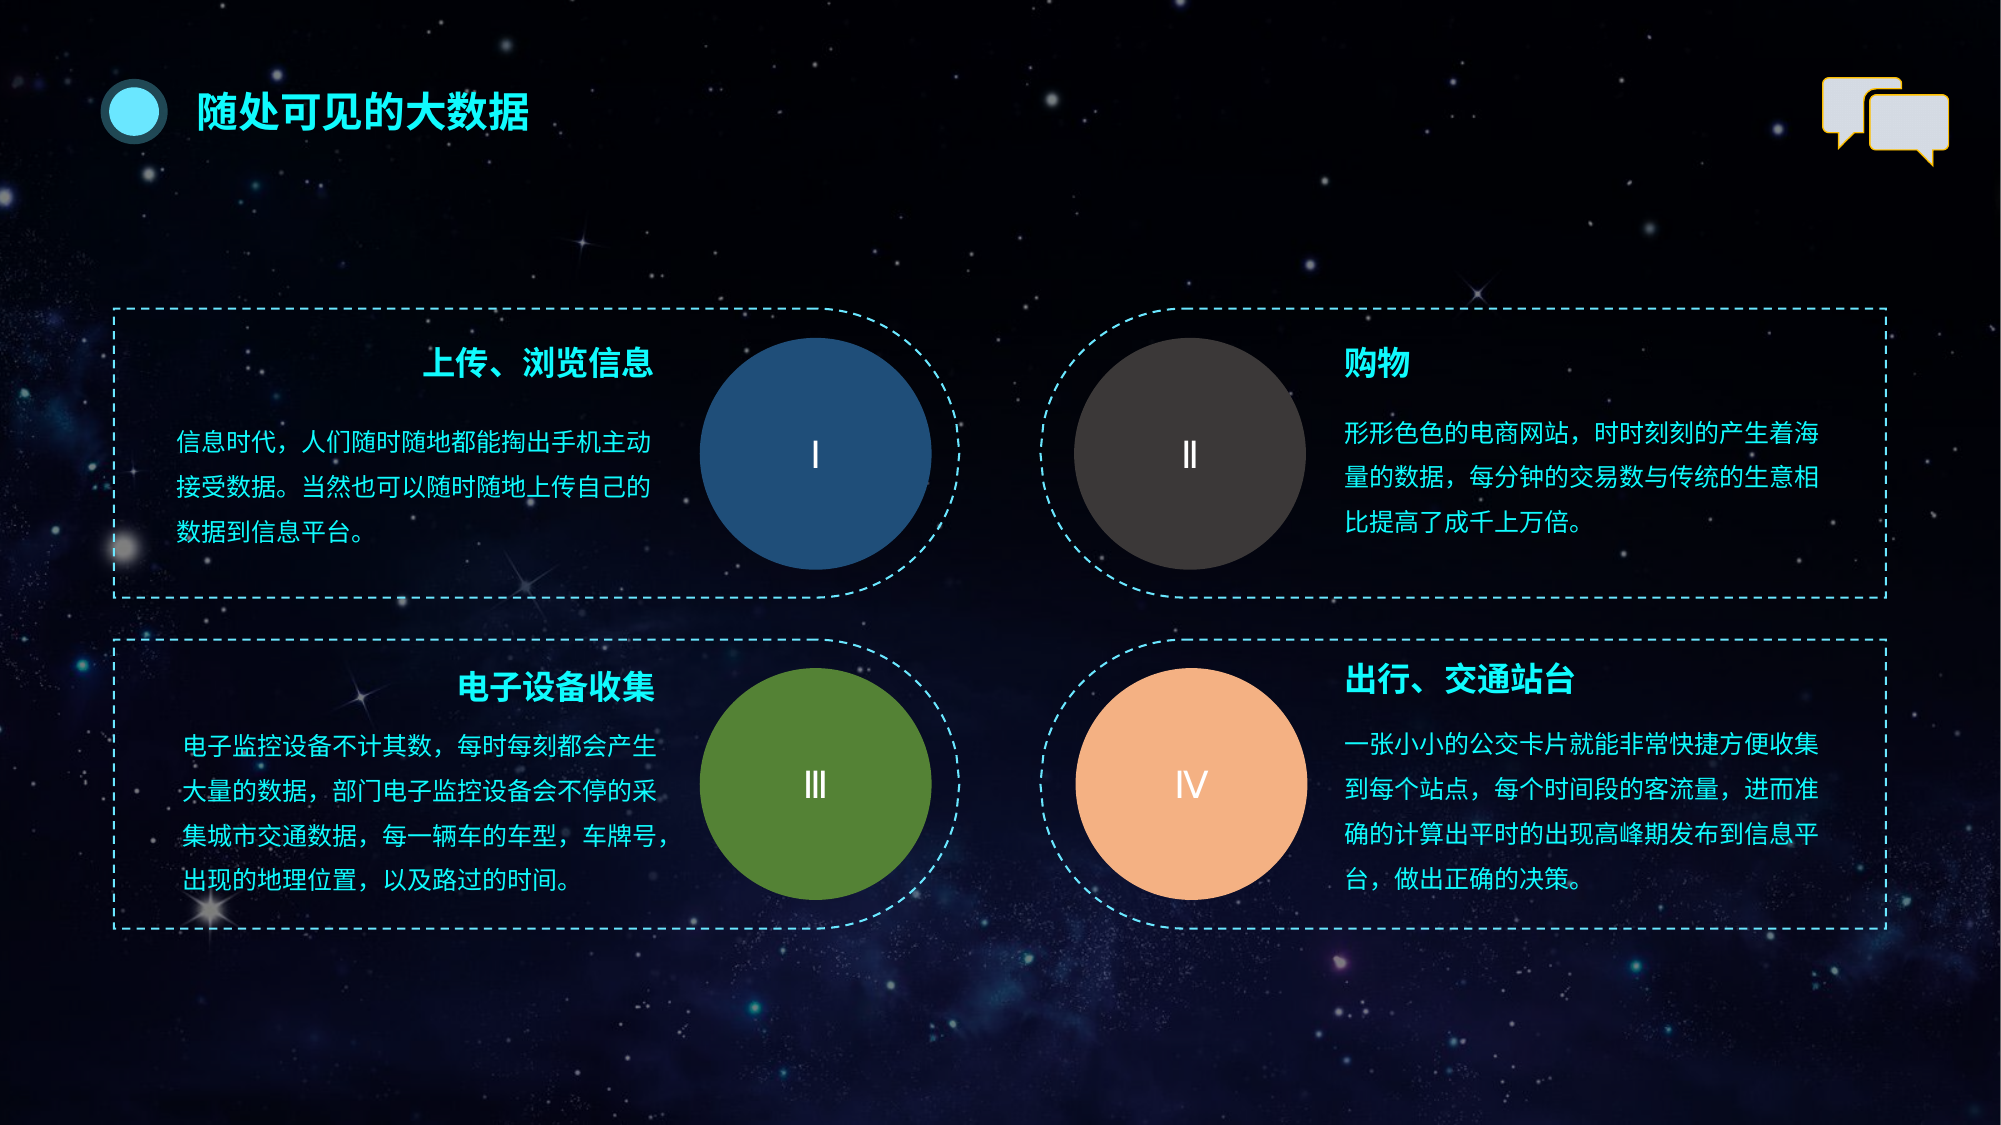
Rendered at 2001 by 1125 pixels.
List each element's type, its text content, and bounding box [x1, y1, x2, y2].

text_box [112, 307, 961, 599]
text_box Ⅲ [698, 667, 933, 901]
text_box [161, 334, 672, 551]
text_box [1329, 334, 1840, 542]
picture [0, 0, 2001, 1125]
text_box 随处可见的大数据 [181, 78, 1041, 144]
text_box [167, 658, 678, 900]
text_box [112, 638, 961, 930]
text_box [1329, 650, 1840, 899]
text_box Ⅳ [1074, 667, 1309, 901]
text_box [1039, 307, 1887, 599]
text_box [1039, 638, 1887, 930]
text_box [100, 78, 168, 145]
text_box Ⅱ [1073, 336, 1307, 571]
text_box Ⅰ [698, 336, 933, 571]
